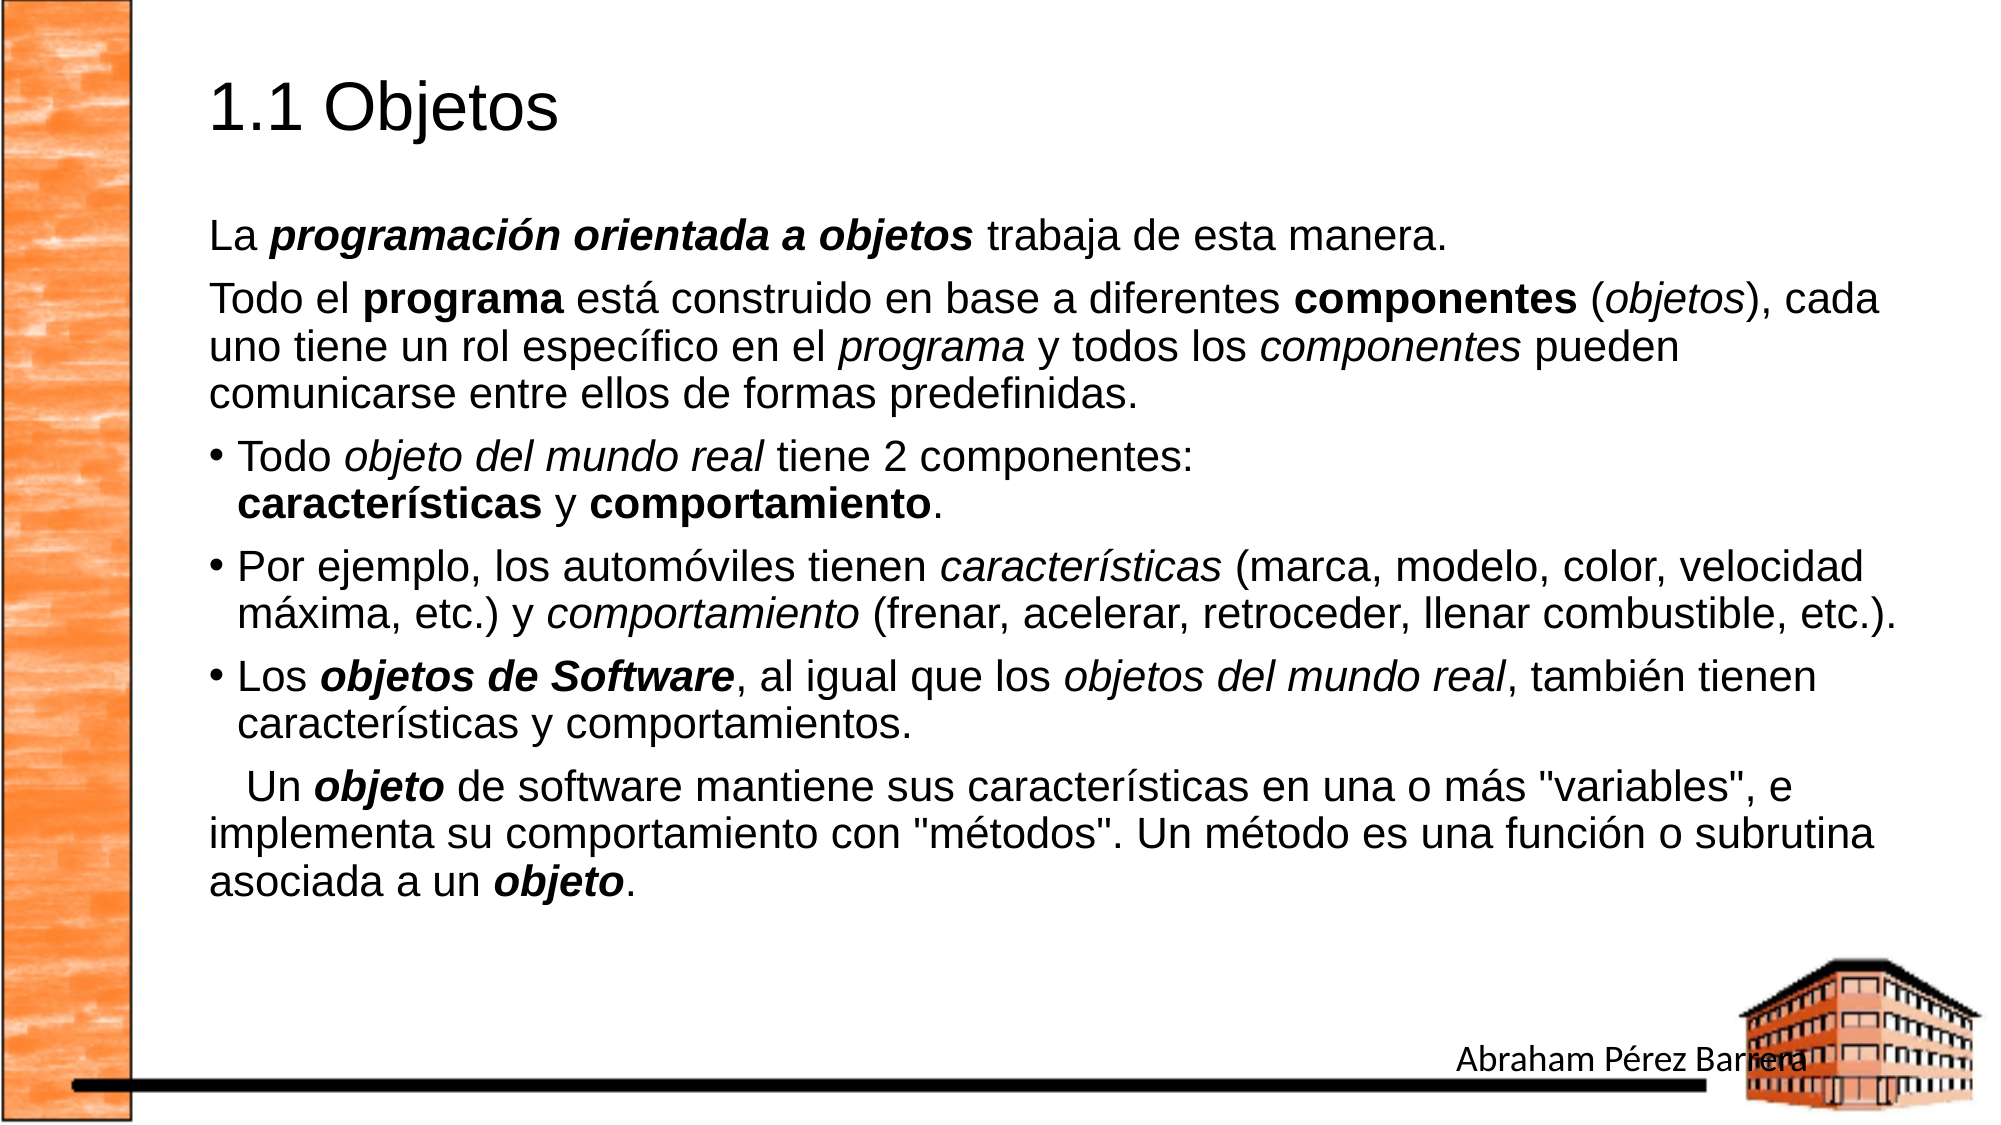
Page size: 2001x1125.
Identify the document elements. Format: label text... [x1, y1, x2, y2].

list La programación orientada a objetos trabaja de esta manera. Todo el programa está construido en base a diferentes componentes (objetos), cada uno tiene un rol específico en el programa y todos los componentes pueden comunicarse entre ellos de formas predefinidas. Todo objeto del mundo real tiene 2 componentes: características y comportamiento. Por ejemplo, los automóviles tienen características (marca, modelo, color, velocidad máxima, etc.) y comportamiento (frenar, acelerar, retroceder, llenar combustible, etc.). Los objetos de Software, al igual que los objetos del mundo real, también tienen características y comportamientos. Un objeto de software mantiene sus características en una o más "variables", e implementa su comportamiento con "métodos". Un método es una función o subrutina asociada a un objeto. [194, 205, 1919, 920]
picture [0, 0, 2001, 1125]
title 1.1 Objetos [194, 0, 1919, 205]
